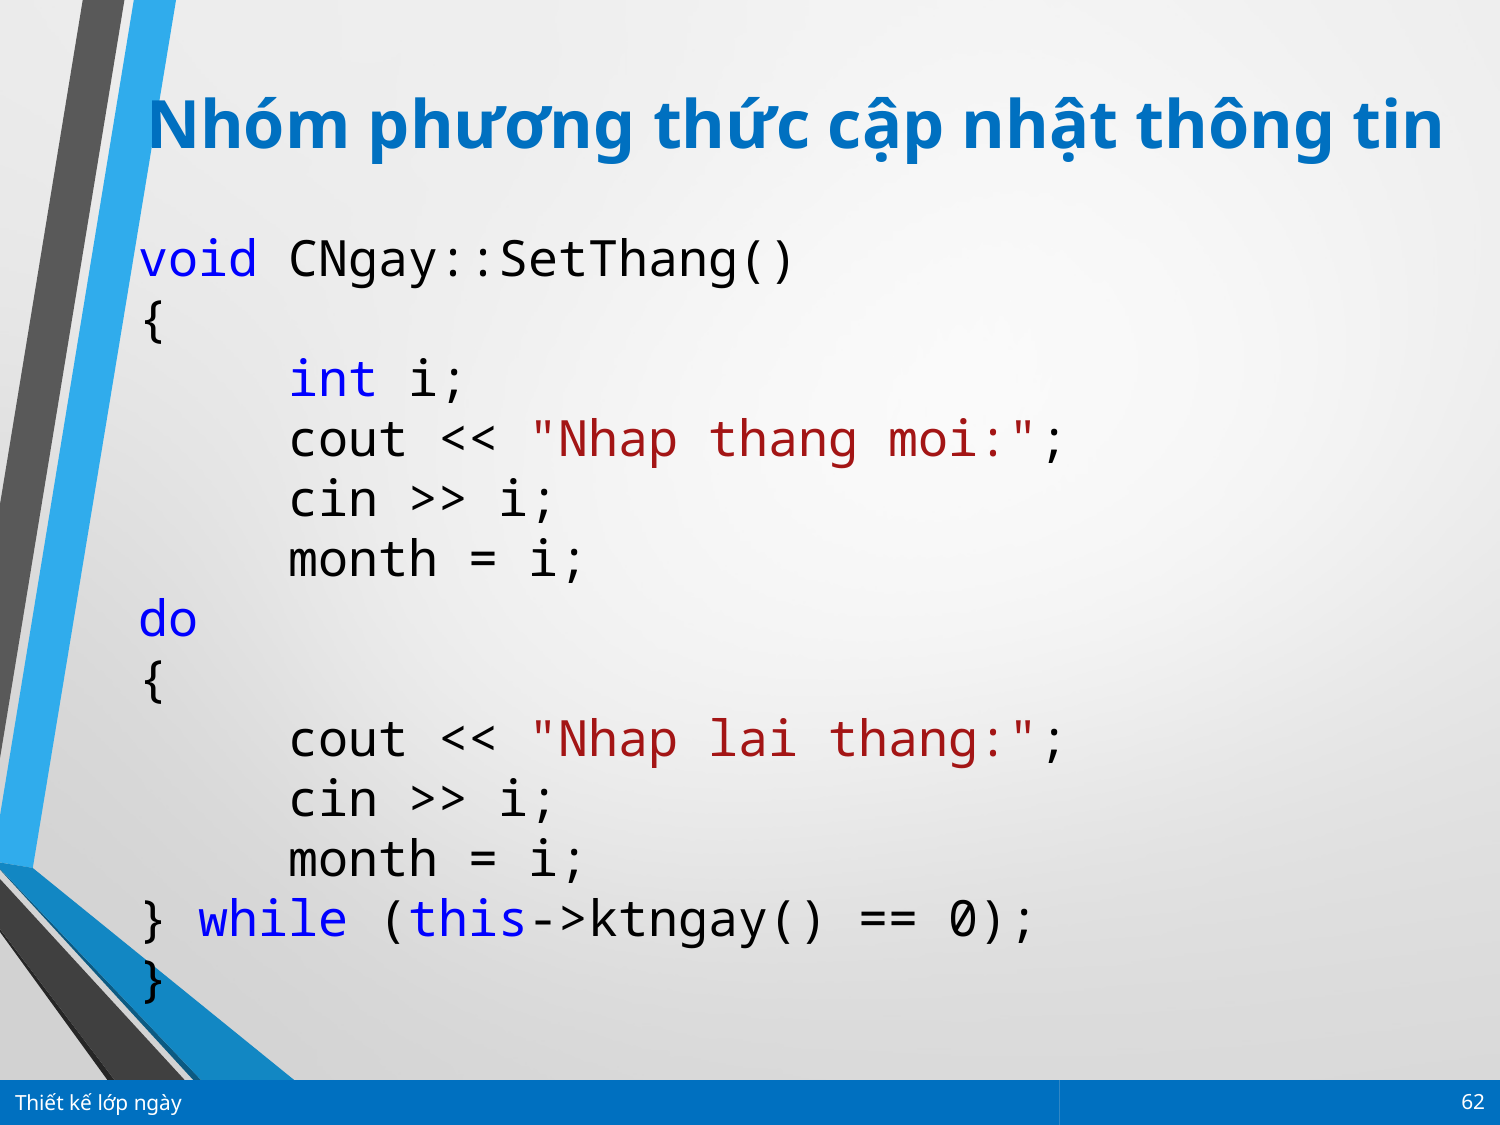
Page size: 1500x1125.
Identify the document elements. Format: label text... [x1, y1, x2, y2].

footer Thiết kế lớp ngày [0, 1080, 1059, 1125]
text_box Nhóm phương thức cập nhật thông tin [123, 74, 1469, 169]
text_box void CNgay::SetThang() { int i; cout << "Nhap thang moi:"; cin >> i; month = i; do { cout << "Nhap lai thang:"; cin >> i; month = i; } while (this->ktngay() == 0); } [123, 218, 1500, 1014]
slide_number 62 [1059, 1080, 1500, 1125]
